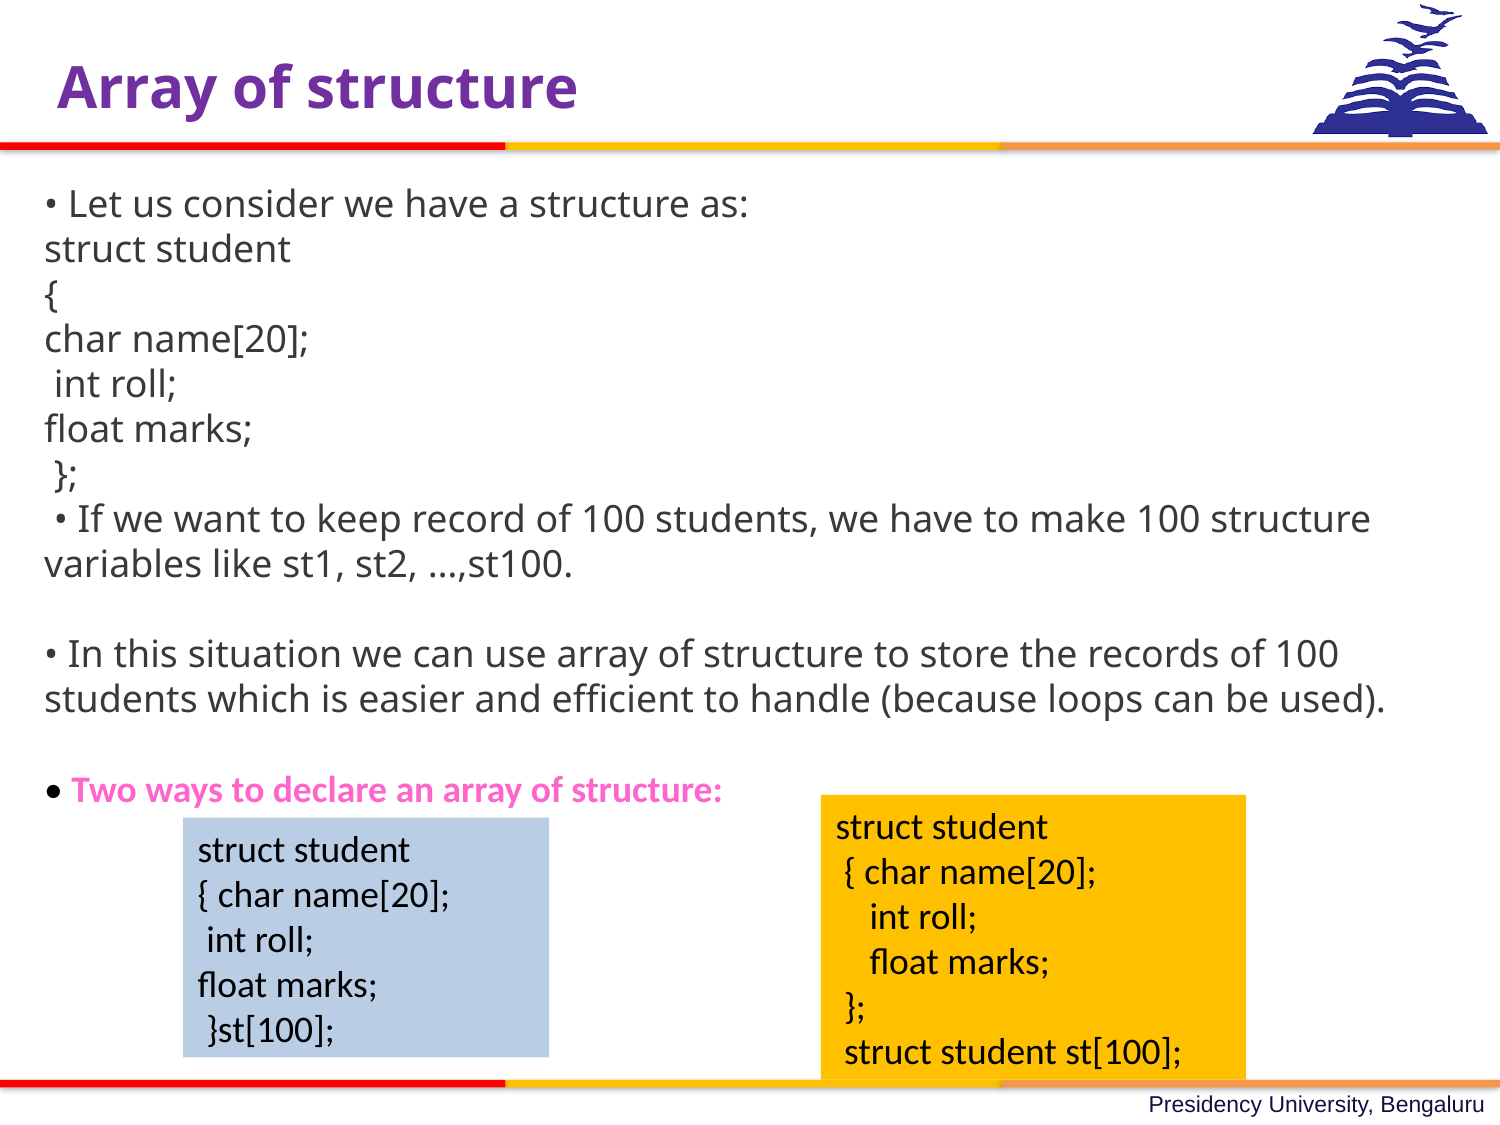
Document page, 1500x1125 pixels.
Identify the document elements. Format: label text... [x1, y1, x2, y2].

text_box struct student { char name[20]; int roll; float marks; }st[100]; [183, 817, 550, 1058]
text_box struct student { char name[20]; int roll; float marks; }; struct student st[100]; [820, 794, 1247, 1080]
text_box Array of structure [42, 42, 609, 128]
text_box • Let us consider we have a structure as: struct student { char name[20]; int roll; float marks; }; • If we want to keep record of 100 students, we have to make 100 structure variables like st1, st2, …,st100. • In this situation we can use array of structure to store the records of 100 students which is easier and efficient to handle (because loops can be used). • Two ways to declare an array of structure: [29, 172, 1471, 863]
picture [1312, 4, 1488, 138]
